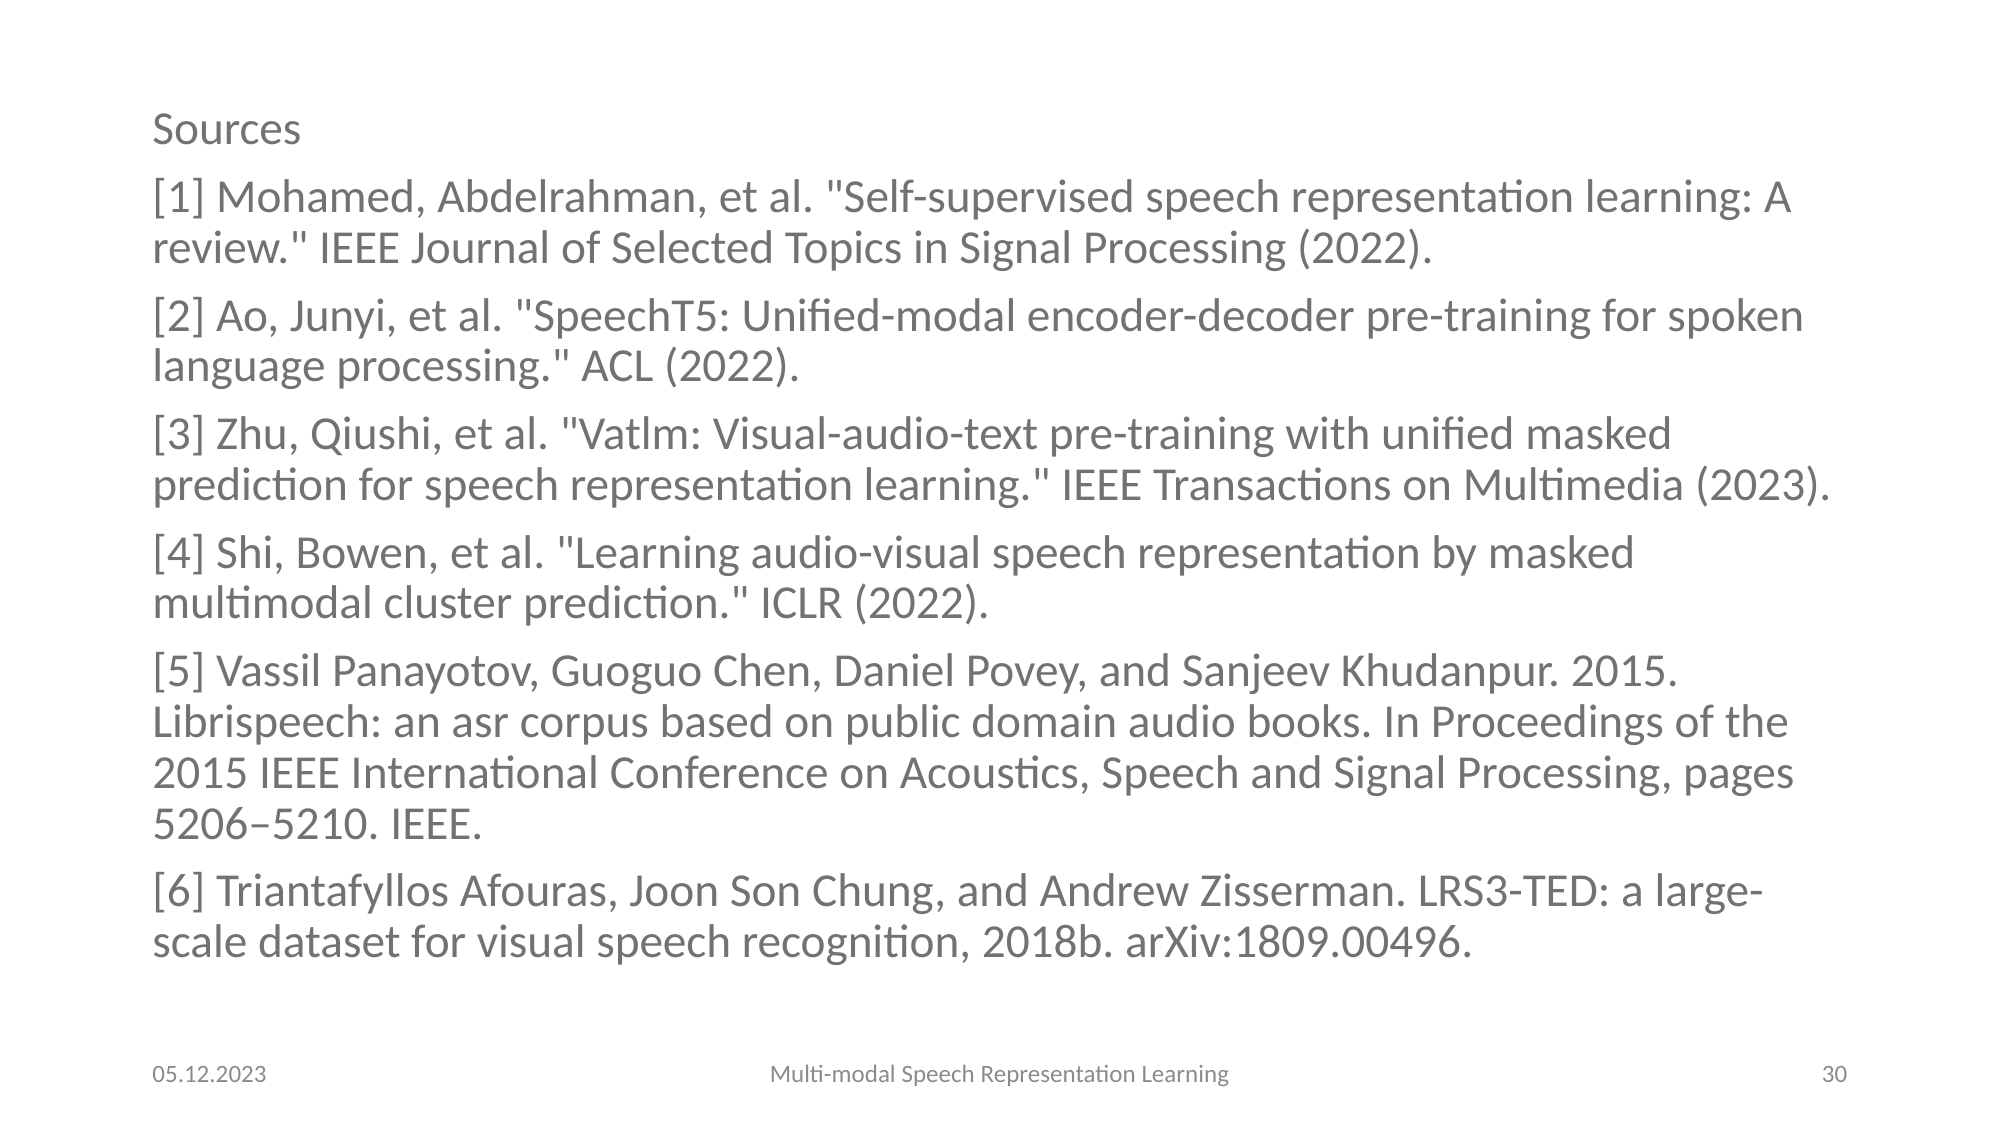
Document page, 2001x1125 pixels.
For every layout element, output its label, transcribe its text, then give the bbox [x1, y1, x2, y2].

footer Multi-modal Speech Representation Learning [662, 1042, 1338, 1103]
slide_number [137, 1042, 588, 1103]
slide_number 30 [1412, 1042, 1863, 1103]
list Sources [1] Mohamed, Abdelrahman, et al. "Self-supervised speech representation learning: A review." IEEE Journal of Selected Topics in Signal Processing (2022). [2] Ao, Junyi, et al. "SpeechT5: Unified-modal encoder-decoder pre-training for spoken language processing." ACL (2022). [3] Zhu, Qiushi, et al. "Vatlm: Visual-audio-text pre-training with unified masked prediction for speech representation learning." IEEE Transactions on Multimedia (2023). [4] Shi, Bowen, et al. "Learning audio-visual speech representation by masked multimodal cluster prediction." ICLR (2022). [5] Vassil Panayotov, Guoguo Chen, Daniel Povey, and Sanjeev Khudanpur. 2015. Librispeech: an asr corpus based on public domain audio books. In Proceedings of the 2015 IEEE International Conference on Acoustics, Speech and Signal Processing, pages 5206–5210. IEEE. [6] Triantafyllos Afouras, Joon Son Chung, and Andrew Zisserman. LRS3-TED: a large-scale dataset for visual speech recognition, 2018b. arXiv:1809.00496. [137, 96, 1863, 1014]
